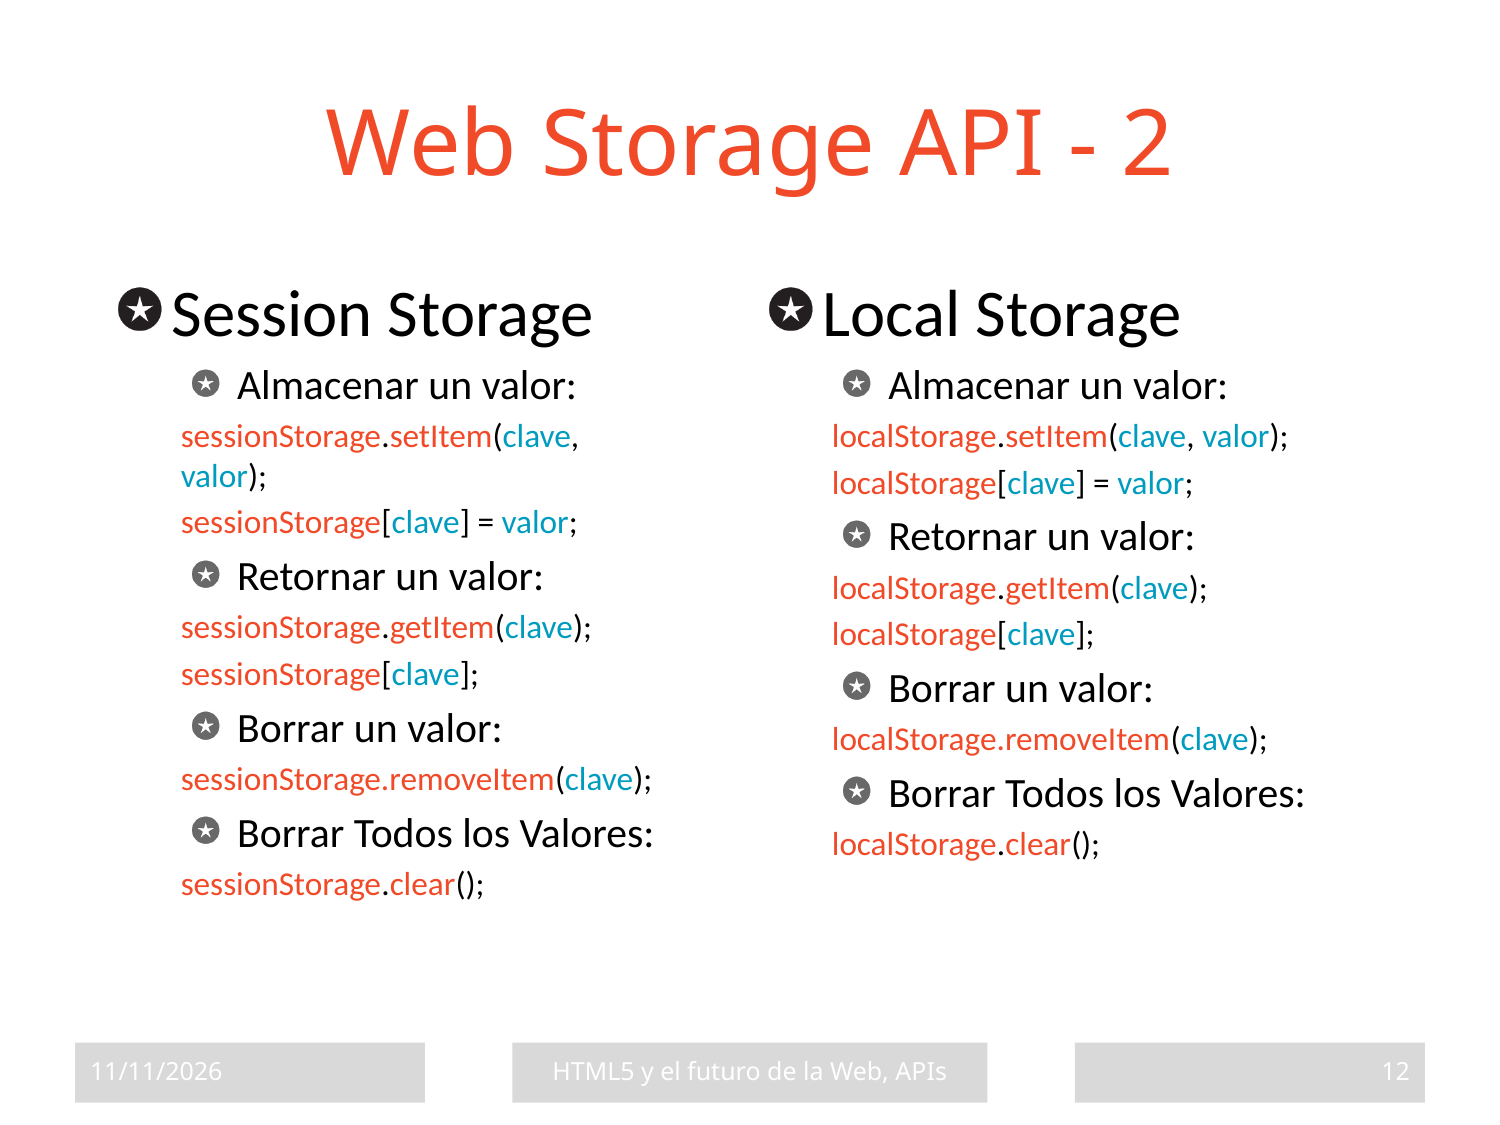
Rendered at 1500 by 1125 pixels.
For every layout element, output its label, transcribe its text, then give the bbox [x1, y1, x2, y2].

picture [841, 775, 872, 806]
picture [841, 519, 872, 549]
title Web Storage API - 2 [75, 45, 1425, 233]
picture [766, 285, 815, 333]
picture [190, 815, 221, 845]
slide_number 12 [1074, 1042, 1425, 1103]
text_box Session Storage Almacenar un valor: sessionStorage.setItem(clave, valor); sessionStorage[clave] = valor; Retornar un valor: sessionStorage.getItem(clave); sessionStorage[clave]; Borrar un valor: sessionStorage.removeItem(clave); Borrar Todos los Valores: sessionStorage.clear(); [100, 261, 693, 1005]
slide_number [75, 1042, 425, 1103]
picture [190, 559, 221, 589]
picture [190, 368, 221, 398]
picture [190, 710, 221, 741]
text_box Local Storage Almacenar un valor: localStorage.setItem(clave, valor); localStorage[clave] = valor; Retornar un valor: localStorage.getItem(clave); localStorage[clave]; Borrar un valor: localStorage.removeItem(clave); Borrar Todos los Valores: localStorage.clear(); [751, 261, 1344, 1005]
footer HTML5 y el futuro de la Web, APIs [512, 1042, 988, 1103]
picture [841, 670, 872, 701]
picture [841, 368, 872, 398]
picture [115, 285, 164, 333]
